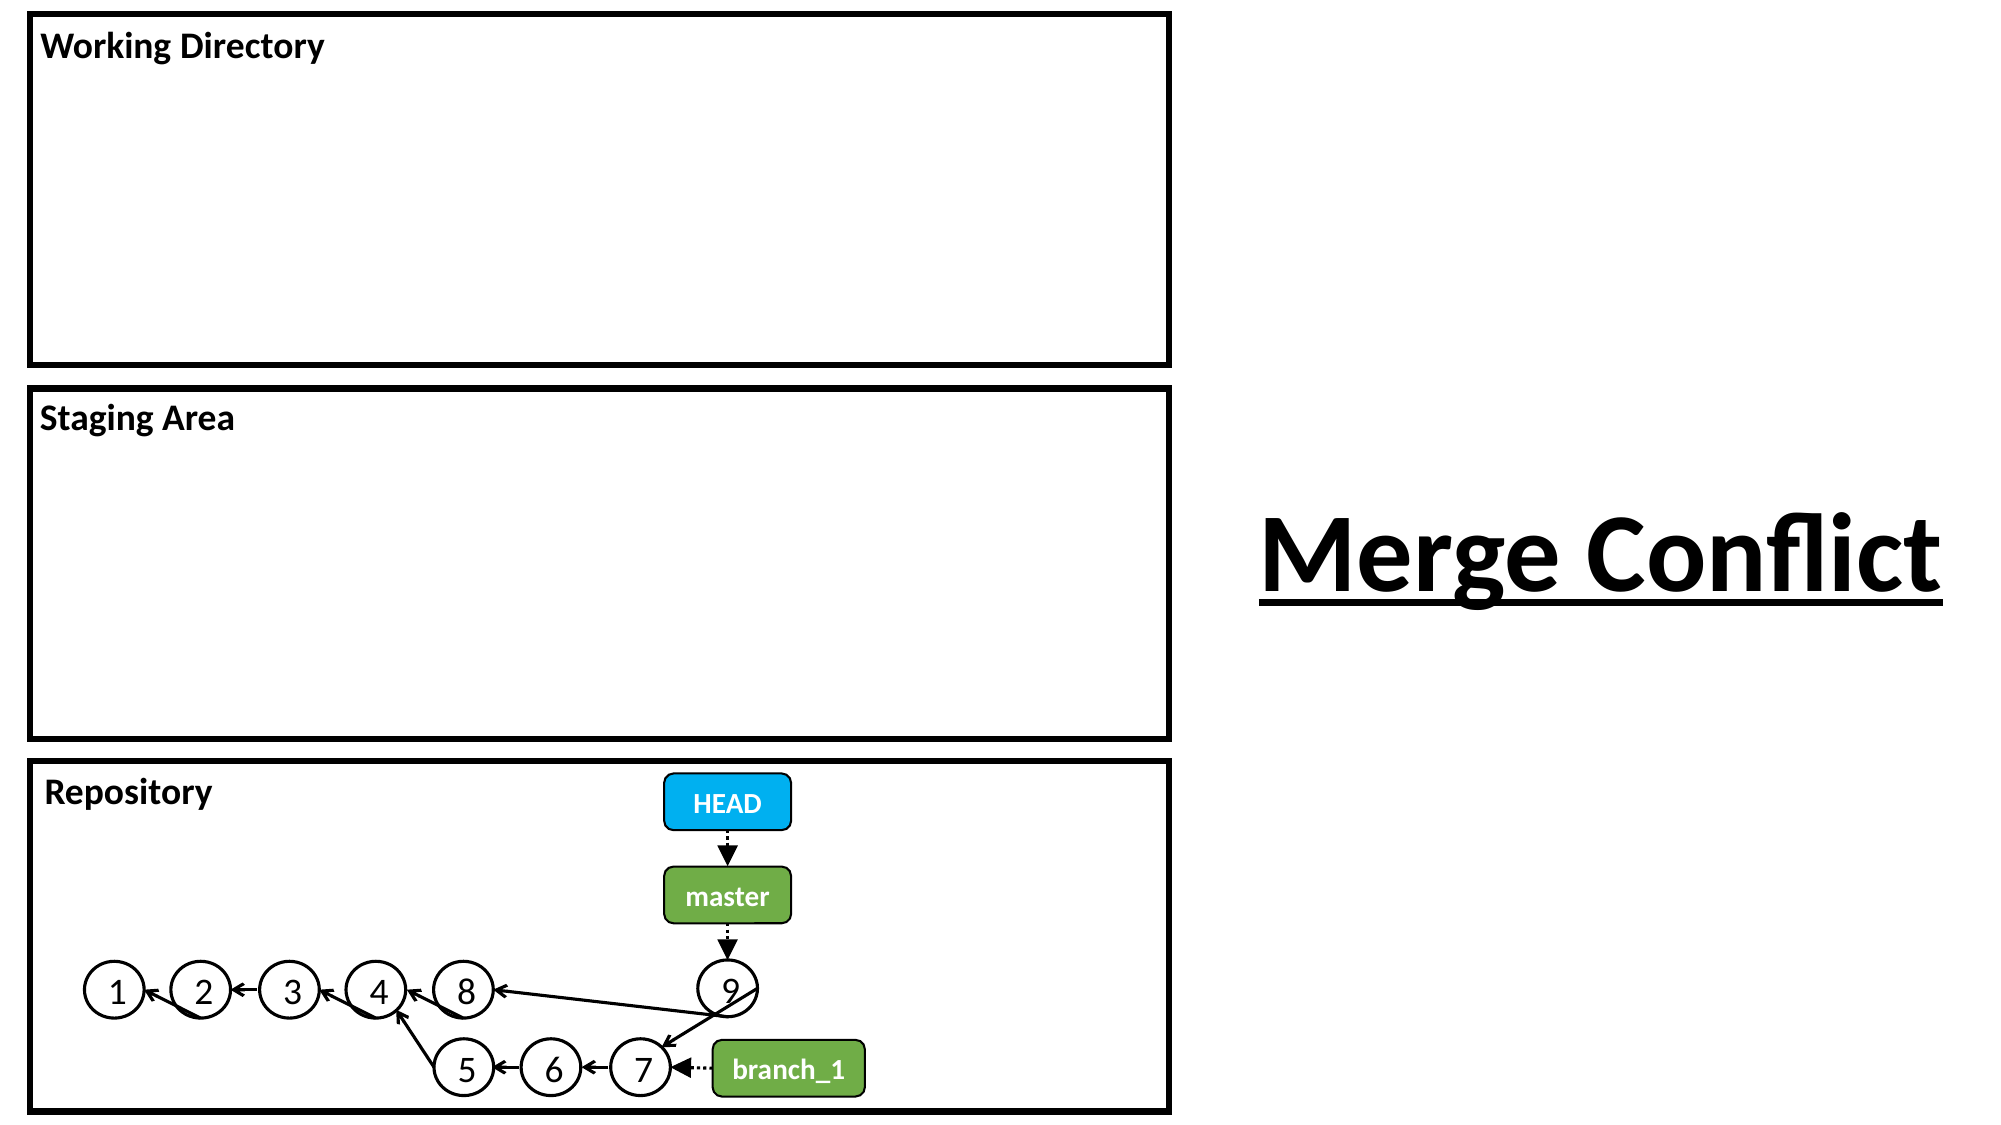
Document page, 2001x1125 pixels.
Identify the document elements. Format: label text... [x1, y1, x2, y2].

text_box Staging Area [25, 385, 253, 446]
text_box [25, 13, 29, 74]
text_box master [663, 865, 793, 925]
text_box 5 [433, 1037, 495, 1097]
text_box 3 [258, 960, 321, 1020]
text_box 4 [344, 960, 407, 1020]
text_box [29, 760, 1170, 1112]
text_box [29, 387, 1170, 740]
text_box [396, 1009, 443, 1048]
text_box 8 [432, 960, 495, 1020]
text_box [29, 13, 1170, 366]
text_box 7 [609, 1037, 672, 1097]
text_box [661, 1008, 707, 1048]
text_box 9 [721, 990, 759, 1018]
text_box 1 [83, 960, 146, 1020]
text_box HEAD [663, 772, 793, 832]
text_box branch_1 [711, 1038, 866, 1098]
text_box 9 [696, 958, 759, 1013]
text_box 6 [520, 1037, 582, 1097]
text_box 2 [169, 960, 232, 1020]
text_box Merge Conflict [1243, 471, 1971, 622]
